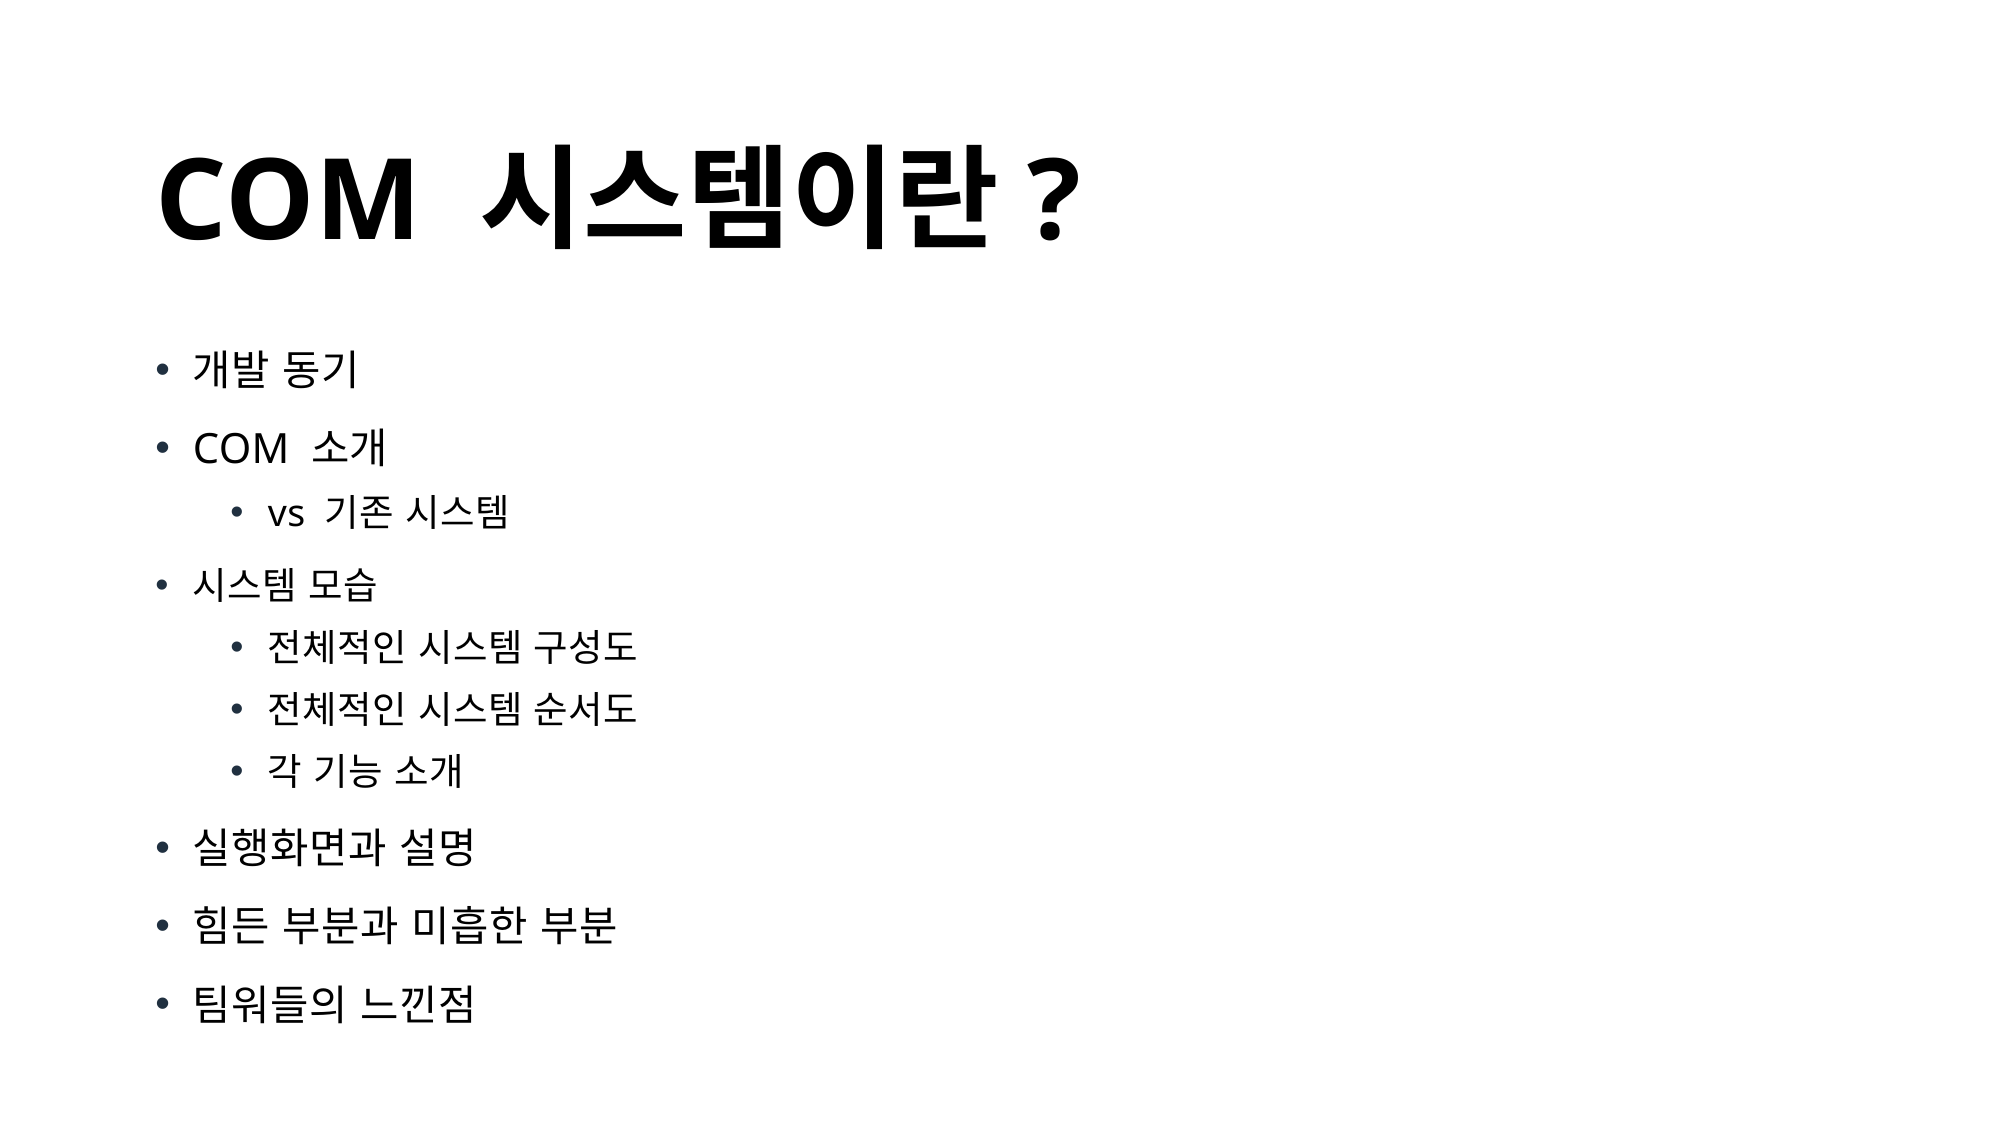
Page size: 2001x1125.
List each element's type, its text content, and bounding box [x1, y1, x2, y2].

list 개발 동기 COM 소개 vs 기존 시스템 시스템 모습 전체적인 시스템 구성도 전체적인 시스템 순서도 각 기능 소개 실행화면과 설명 힘든 부분과 미흡한 부분 팀워들의 느낀점 [137, 318, 1863, 1014]
title COM 시스템이란? [137, 59, 1863, 278]
